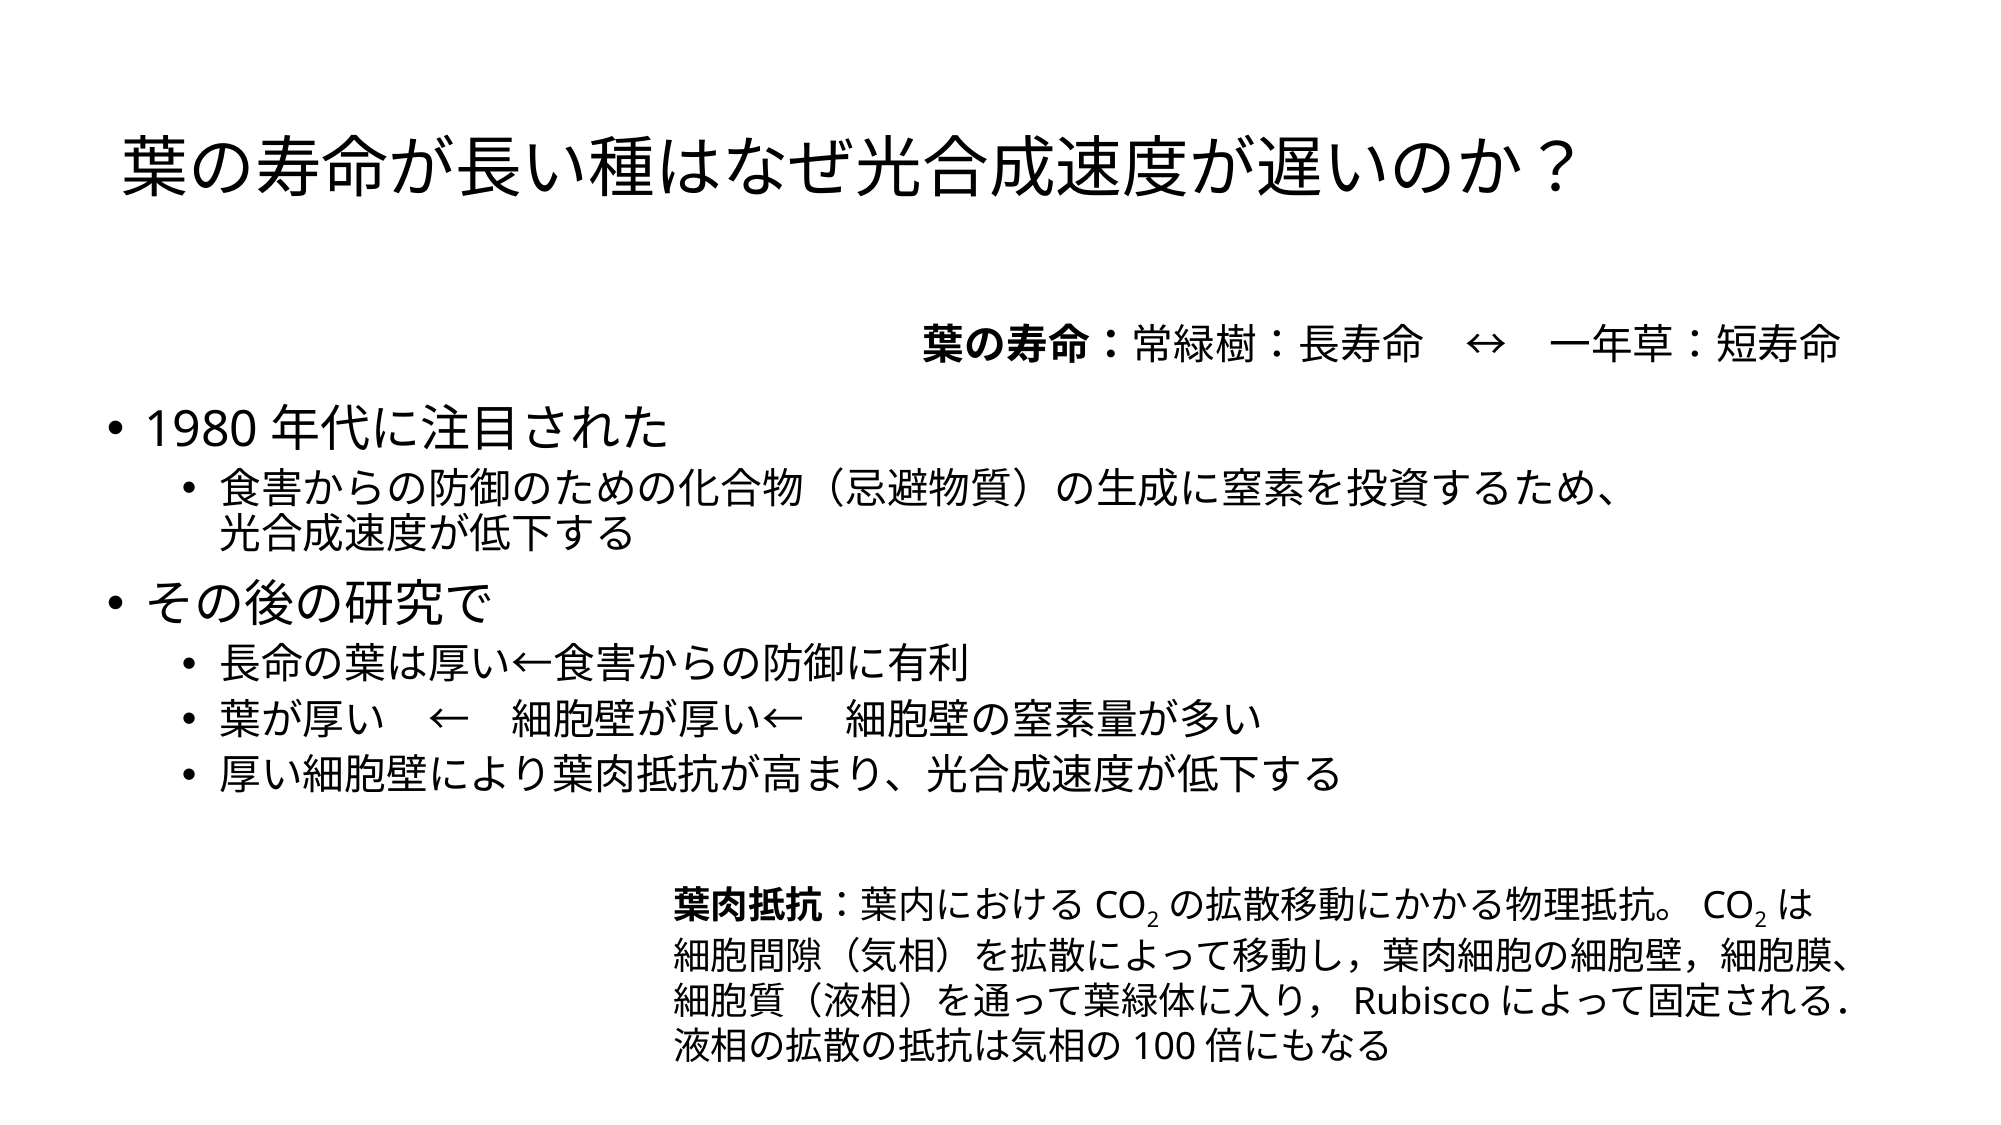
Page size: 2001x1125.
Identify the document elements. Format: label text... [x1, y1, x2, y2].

list 1980年代に注目された 食害からの防御のための化合物（忌避物質）の生成に窒素を投資するため、光合成速度が低下する その後の研究で 長命の葉は厚い←食害からの防御に有利 葉が厚い ← 細胞壁が厚い← 細胞壁の窒素量が多い 厚い細胞壁により葉肉抵抗が高まり、光合成速度が低下する [91, 395, 1693, 1125]
text_box 葉の寿命：常緑樹：長寿命 ↔ 一年草：短寿命 [908, 310, 1902, 375]
title 葉の寿命が長い種はなぜ光合成速度が遅いのか？ [106, 34, 1832, 266]
text_box 葉肉抵抗：葉内におけるCO2の拡散移動にかかる物理抵抗。CO2は細胞間隙（気相）を拡散によって移動し，葉肉細胞の細胞壁，細胞膜、細胞質（液相）を通って葉緑体に入り，Rubiscoによって固定される．液相の拡散の抵抗は気相の100倍にもなる [658, 873, 1861, 1075]
